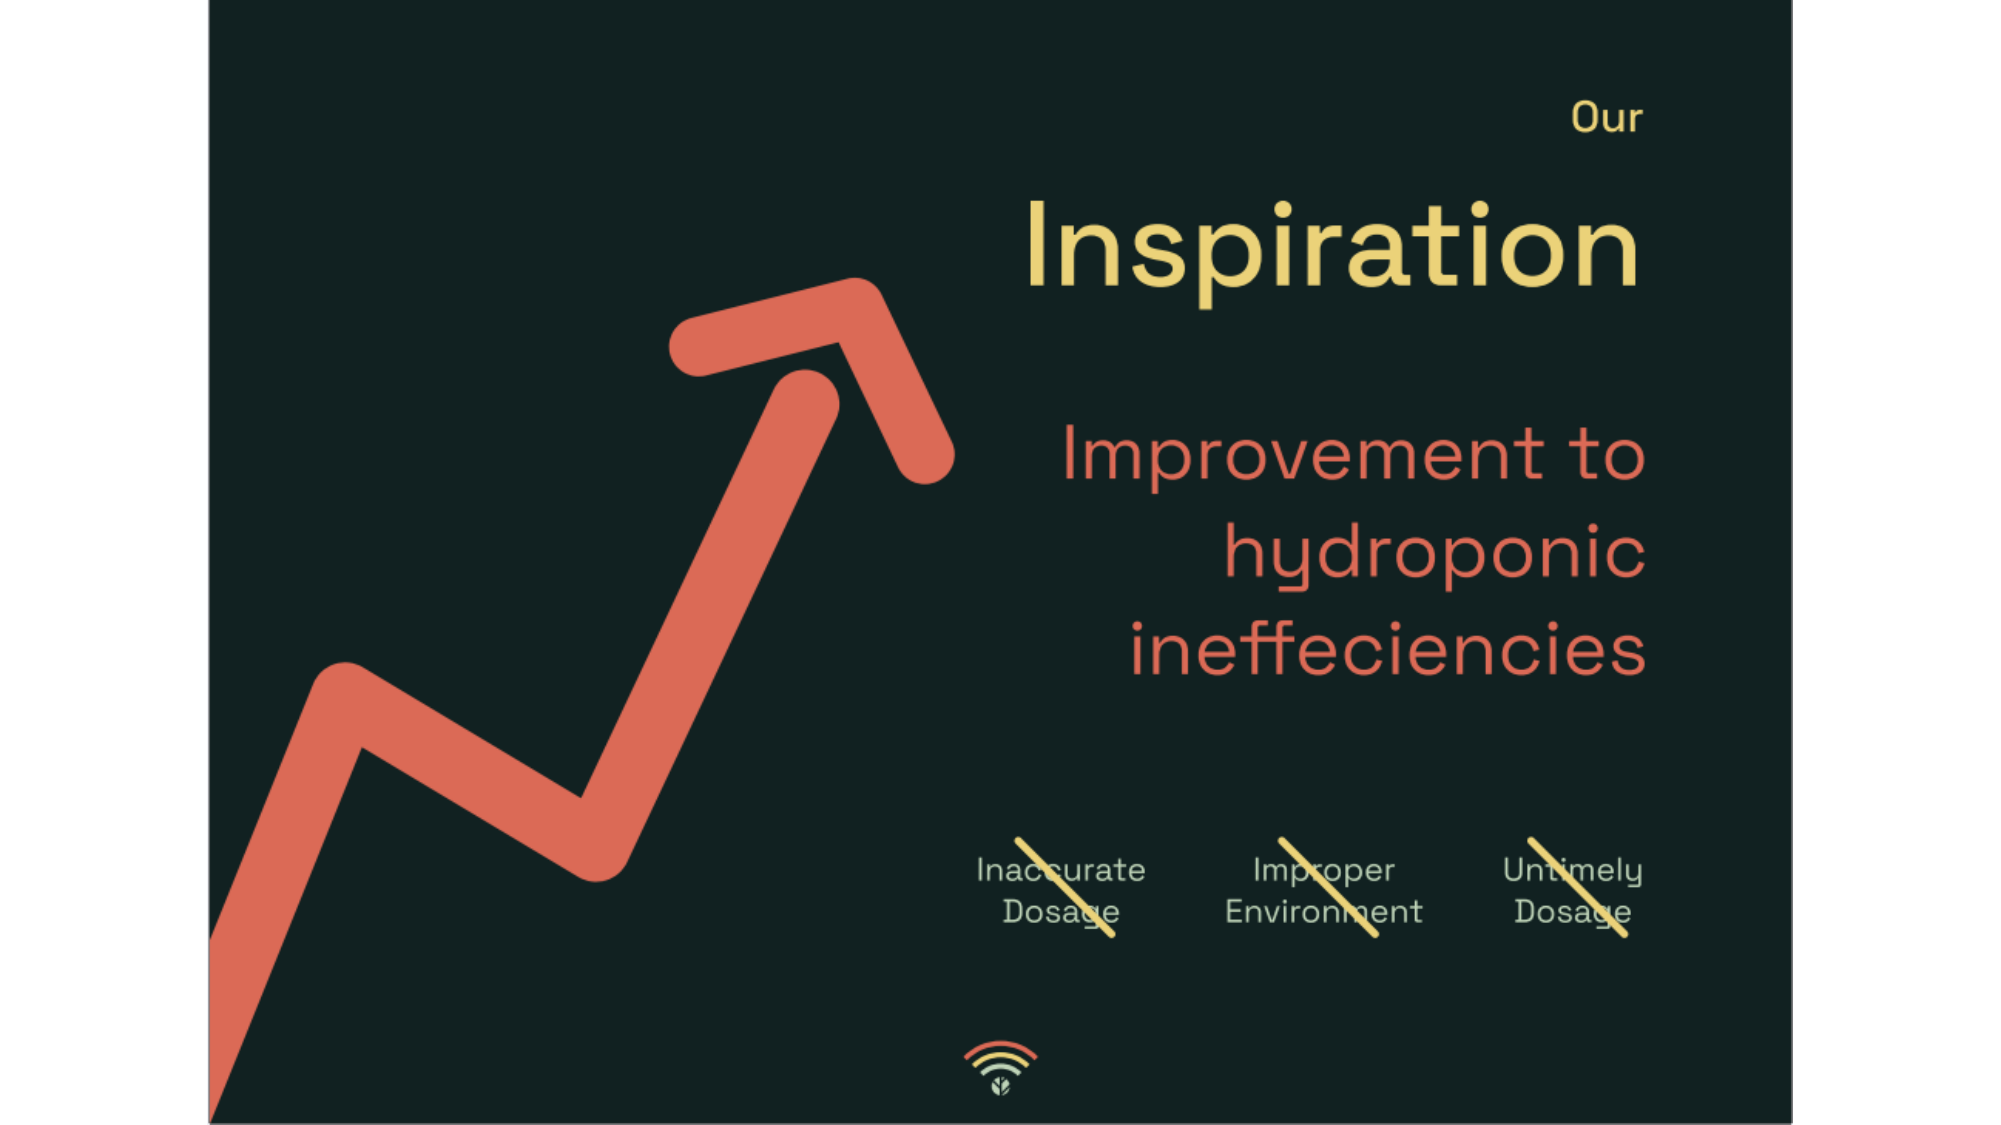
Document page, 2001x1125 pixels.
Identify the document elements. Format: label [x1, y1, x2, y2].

picture [207, 0, 1793, 1125]
